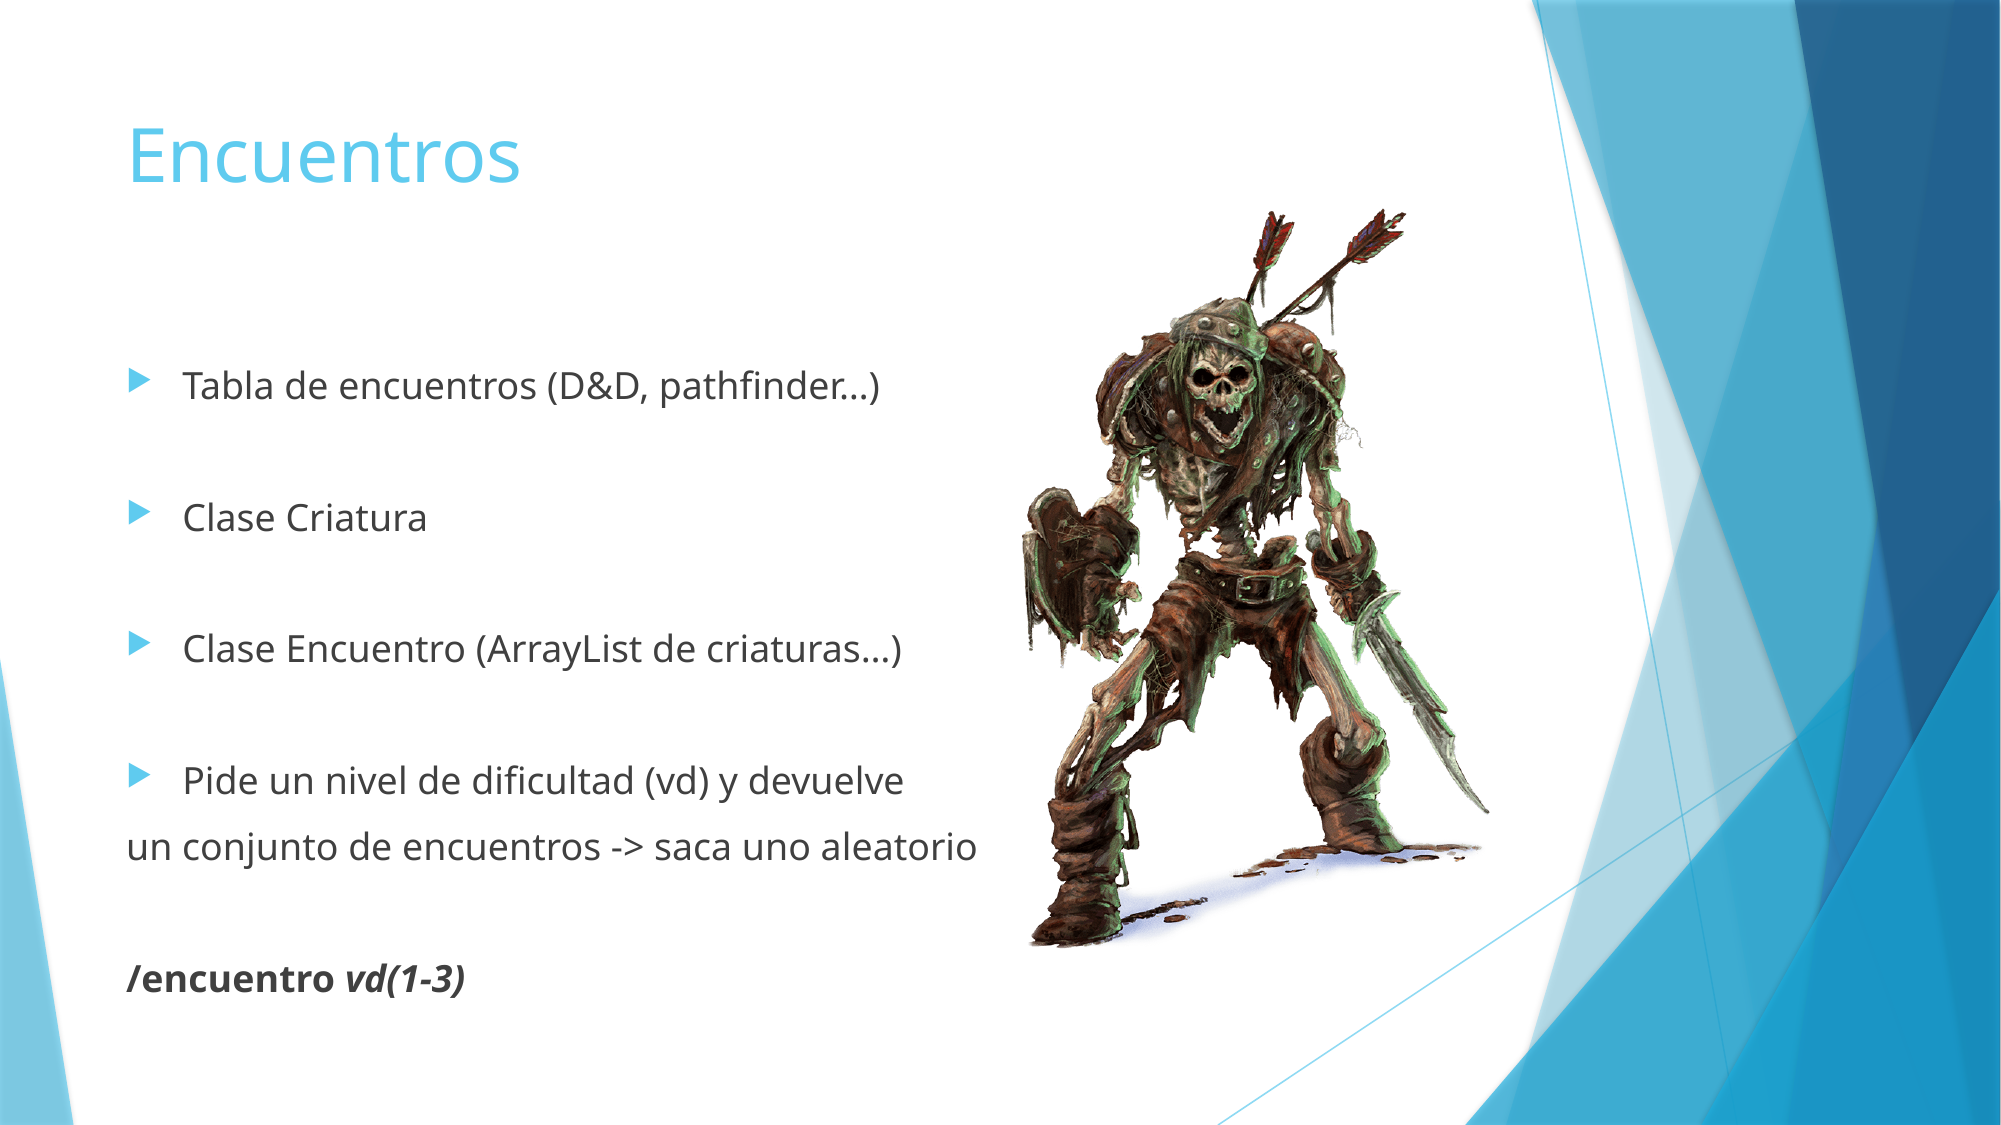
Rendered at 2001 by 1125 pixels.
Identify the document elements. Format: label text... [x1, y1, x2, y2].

list Tabla de encuentros (D&D, pathfinder…) Clase Criatura Clase Encuentro (ArrayList de criaturas…) Pide un nivel de dificultad (vd) y devuelve un conjunto de encuentros -> saca uno aleatorio /encuentro vd(1-3) [111, 354, 1522, 1043]
picture [1019, 207, 1491, 951]
title Encuentros [111, 99, 1522, 317]
